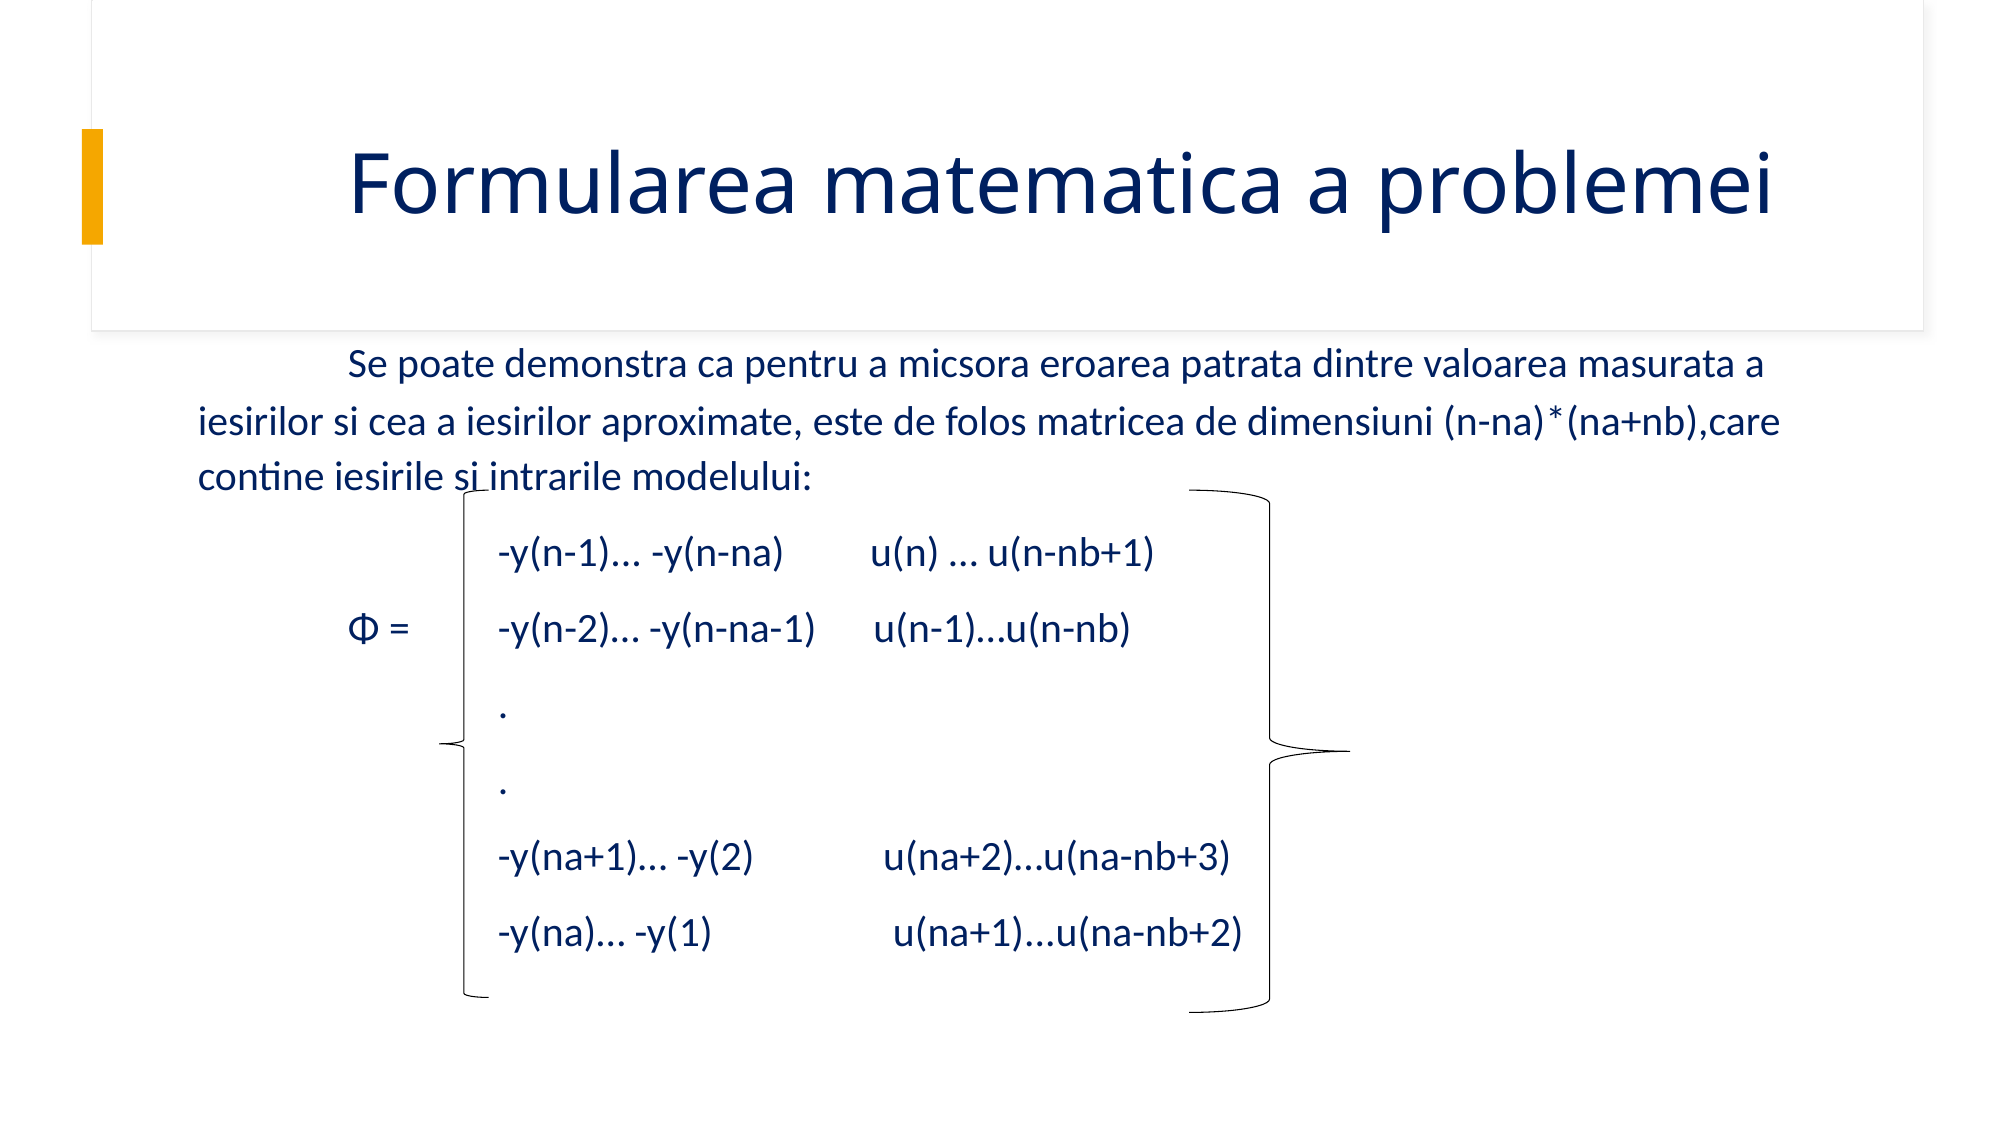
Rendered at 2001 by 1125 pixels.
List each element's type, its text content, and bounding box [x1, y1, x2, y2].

text_box [1189, 489, 1351, 1013]
text_box [439, 489, 489, 998]
list Se poate demonstra ca pentru a micsora eroarea patrata dintre valoarea masurata a iesirilor si cea a iesirilor aproximate, este de folos matricea de dimensiuni (n-na)*(na+nb),care contine iesirile si intrarile modelului: -y(n-1)... -y(n-na) u(n) … u(n-nb+1) Φ = -y(n-2)… -y(n-na-1) u(n-1)…u(n-nb) . . -y(na+1)… -y(2) u(na+2)…u(na-nb+3) -y(na)… -y(1) u(na+1)...u(na-nb+2) [183, 304, 1851, 1013]
title Formularea matematica a problemei [183, 90, 1851, 284]
